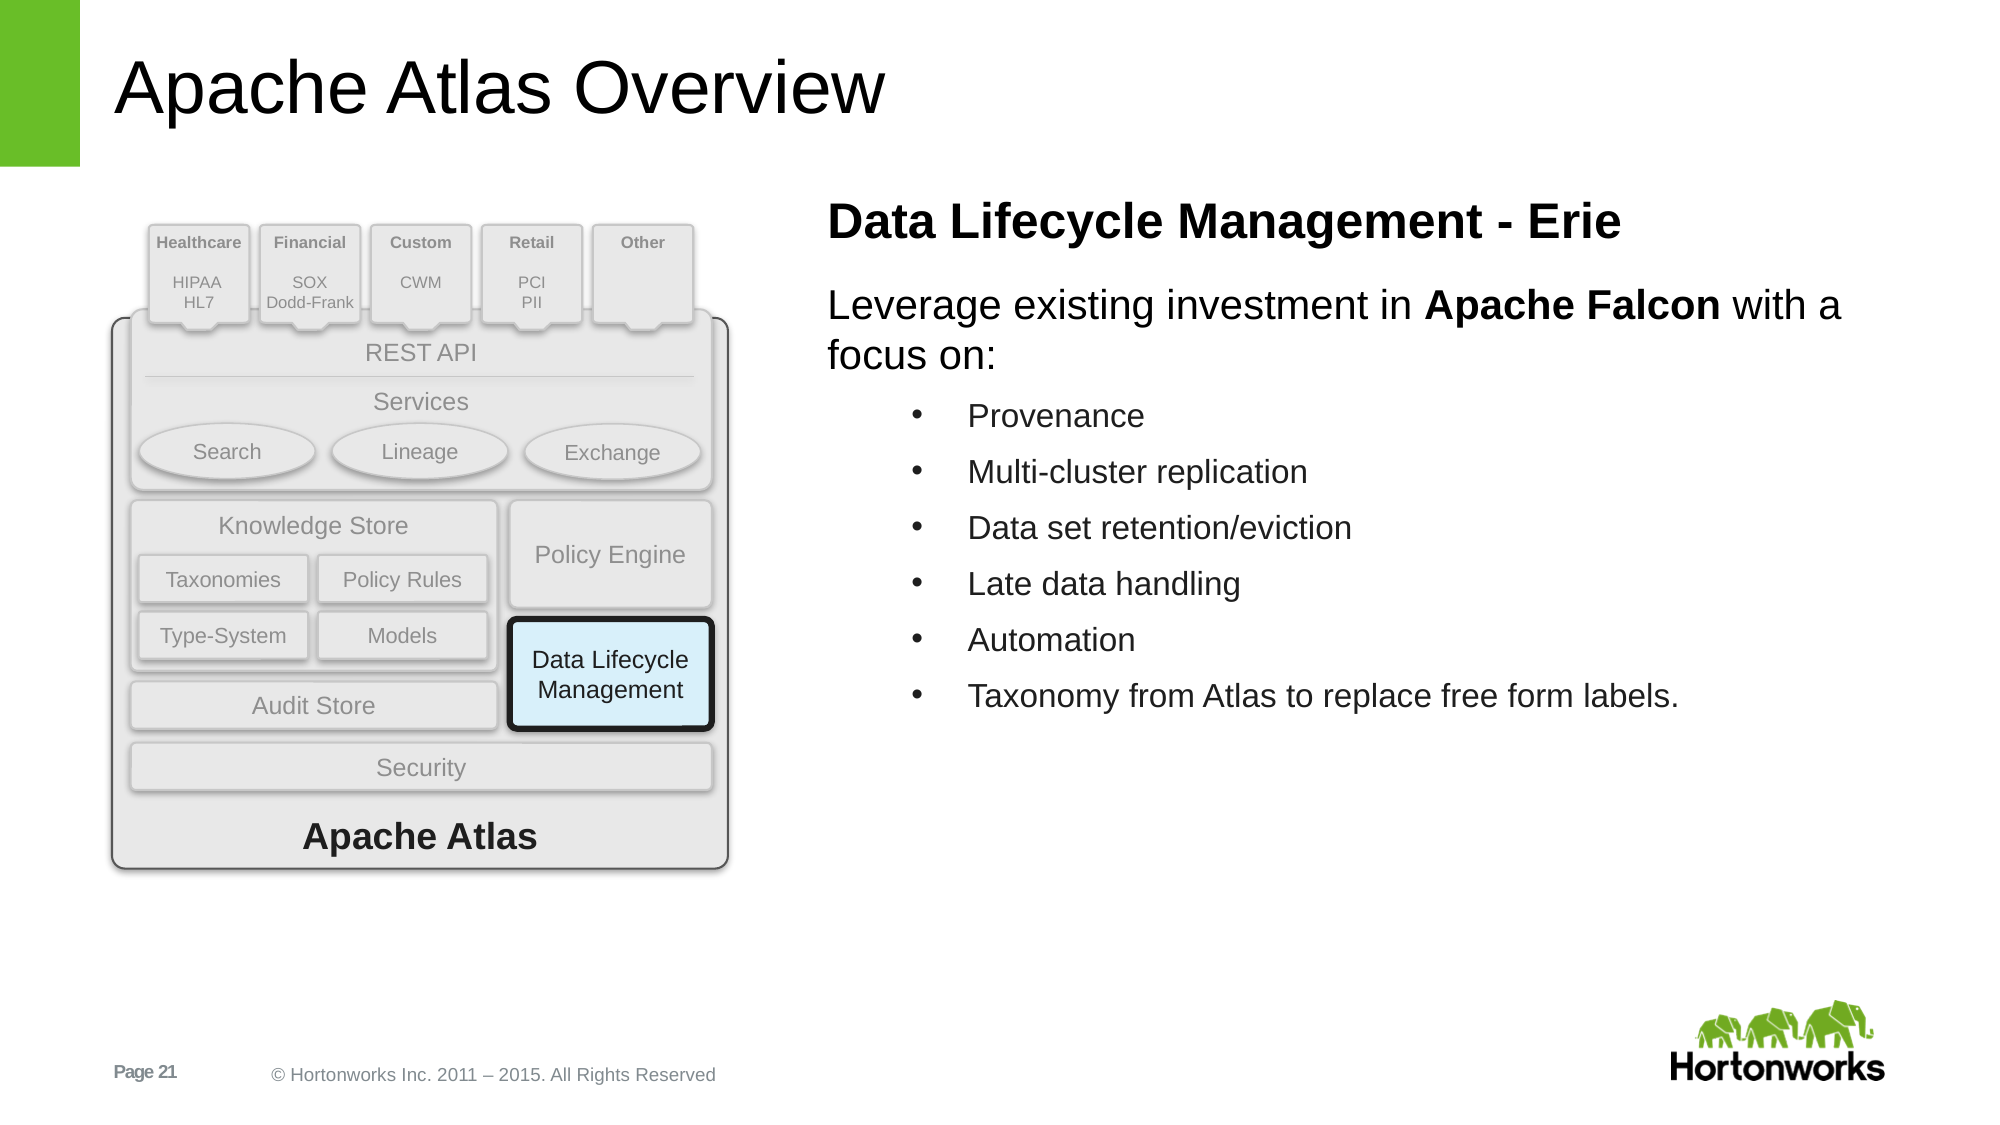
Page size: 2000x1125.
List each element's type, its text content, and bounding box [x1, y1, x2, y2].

text_box REST API Services [127, 306, 715, 493]
text_box Retail PCI PII [481, 223, 584, 331]
text_box Knowledge Store [127, 497, 501, 674]
text_box Type-System [137, 611, 310, 660]
text_box Custom CWM [370, 223, 473, 331]
text_box Policy Engine [506, 497, 715, 611]
text_box Apache Atlas [108, 314, 732, 872]
text_box Models [317, 611, 489, 660]
list Data Lifecycle Management - Erie Leverage existing investment in Apache Falcon with a focus on: Provenance Multi-cluster replication Data set retention/eviction Late data handling Automation Taxonomy from Atlas to replace free form labels. [812, 181, 1900, 995]
picture [1671, 1000, 1885, 1081]
text_box Financial SOX Dodd-Frank [259, 223, 362, 331]
text_box Taxonomies [137, 554, 310, 603]
text_box Lineage [331, 422, 509, 480]
text_box Security [127, 739, 715, 794]
text_box Data Lifecycle Management [506, 615, 715, 732]
text_box Policy Rules [317, 554, 489, 603]
title Apache Atlas Overview [99, 0, 1900, 167]
text_box Audit Store [127, 678, 501, 732]
text_box Other [592, 223, 695, 331]
text_box Healthcare HIPAA HL7 [148, 223, 251, 331]
text_box Exchange [523, 423, 702, 480]
text_box Search [138, 422, 317, 480]
